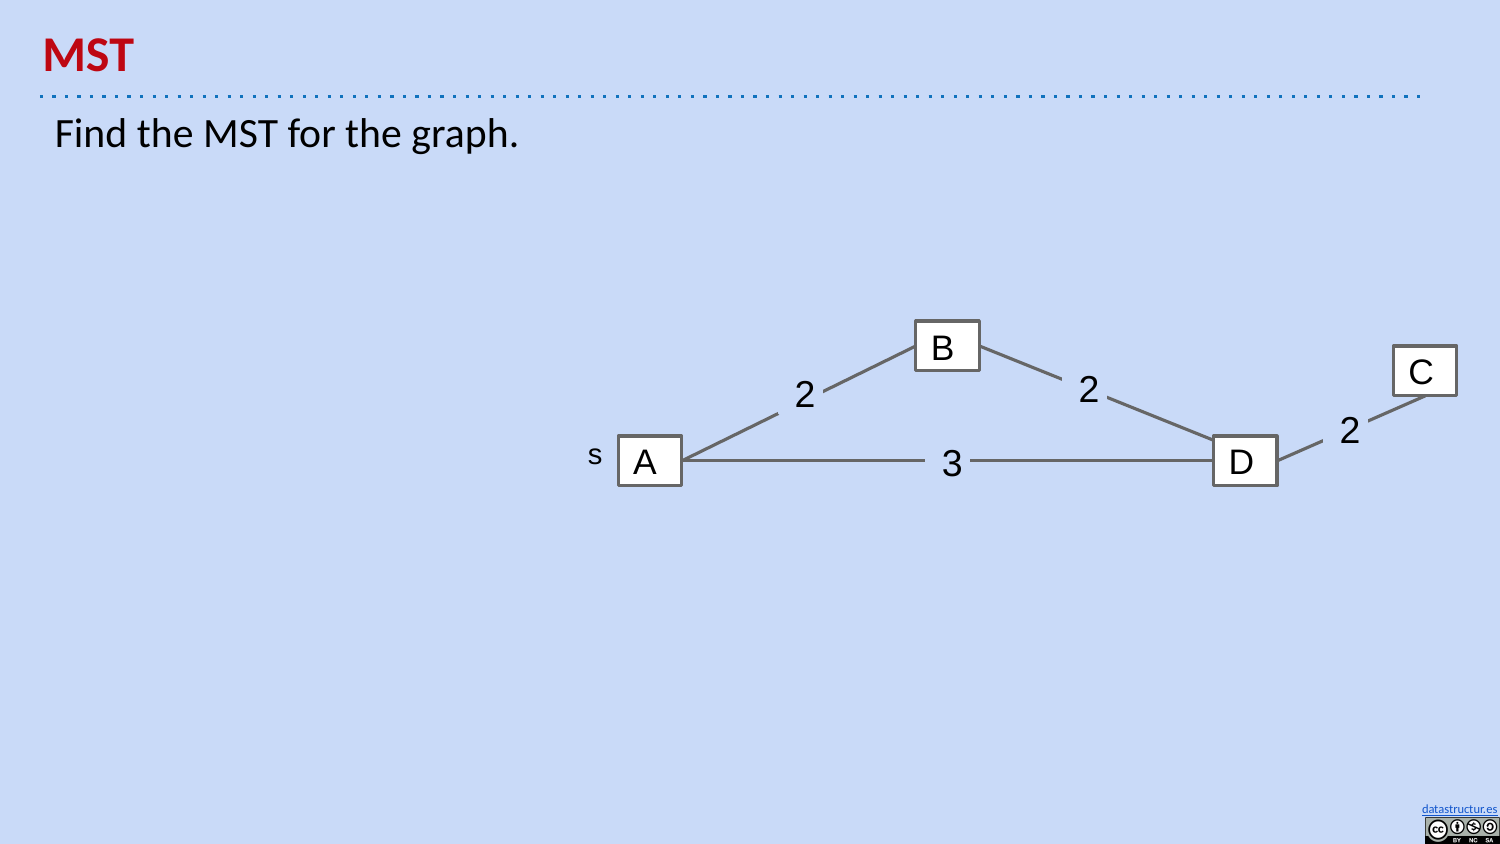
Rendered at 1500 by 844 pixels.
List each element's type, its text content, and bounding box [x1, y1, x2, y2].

title MST [27, 15, 1378, 97]
picture [1425, 817, 1500, 844]
text_box s [572, 420, 625, 474]
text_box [979, 345, 1218, 443]
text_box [681, 345, 917, 460]
list Find the MST for the graph. [39, 91, 1425, 773]
text_box A [618, 435, 682, 486]
text_box D [1213, 435, 1277, 486]
text_box B [915, 320, 980, 371]
text_box C [1393, 345, 1457, 396]
text_box 3 [926, 440, 969, 460]
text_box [1276, 395, 1426, 462]
text_box 3 [926, 470, 969, 482]
